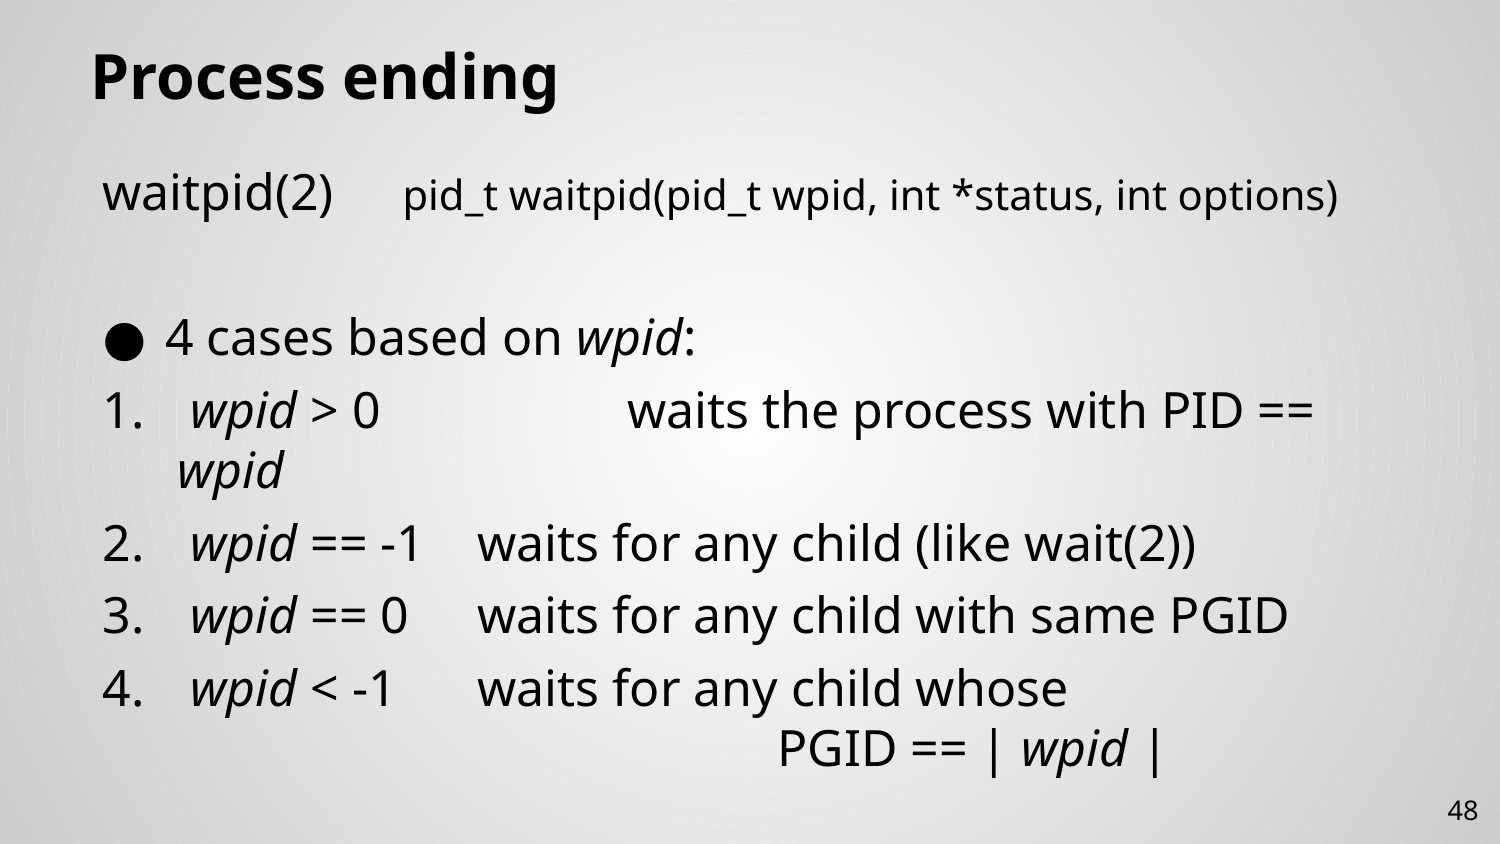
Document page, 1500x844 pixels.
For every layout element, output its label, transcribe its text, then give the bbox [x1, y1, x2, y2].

title Process ending [75, 33, 1425, 128]
slide_number 48 [1403, 779, 1494, 844]
list waitpid(2) pid_t waitpid(pid_t wpid, int *status, int options) 4 cases based on wpid: wpid > 0 waits the process with PID == wpid wpid == -1 waits for any child (like wait(2)) wpid == 0 waits for any child with same PGID wpid < -1 waits for any child whose PGID == | wpid | [75, 145, 1425, 808]
